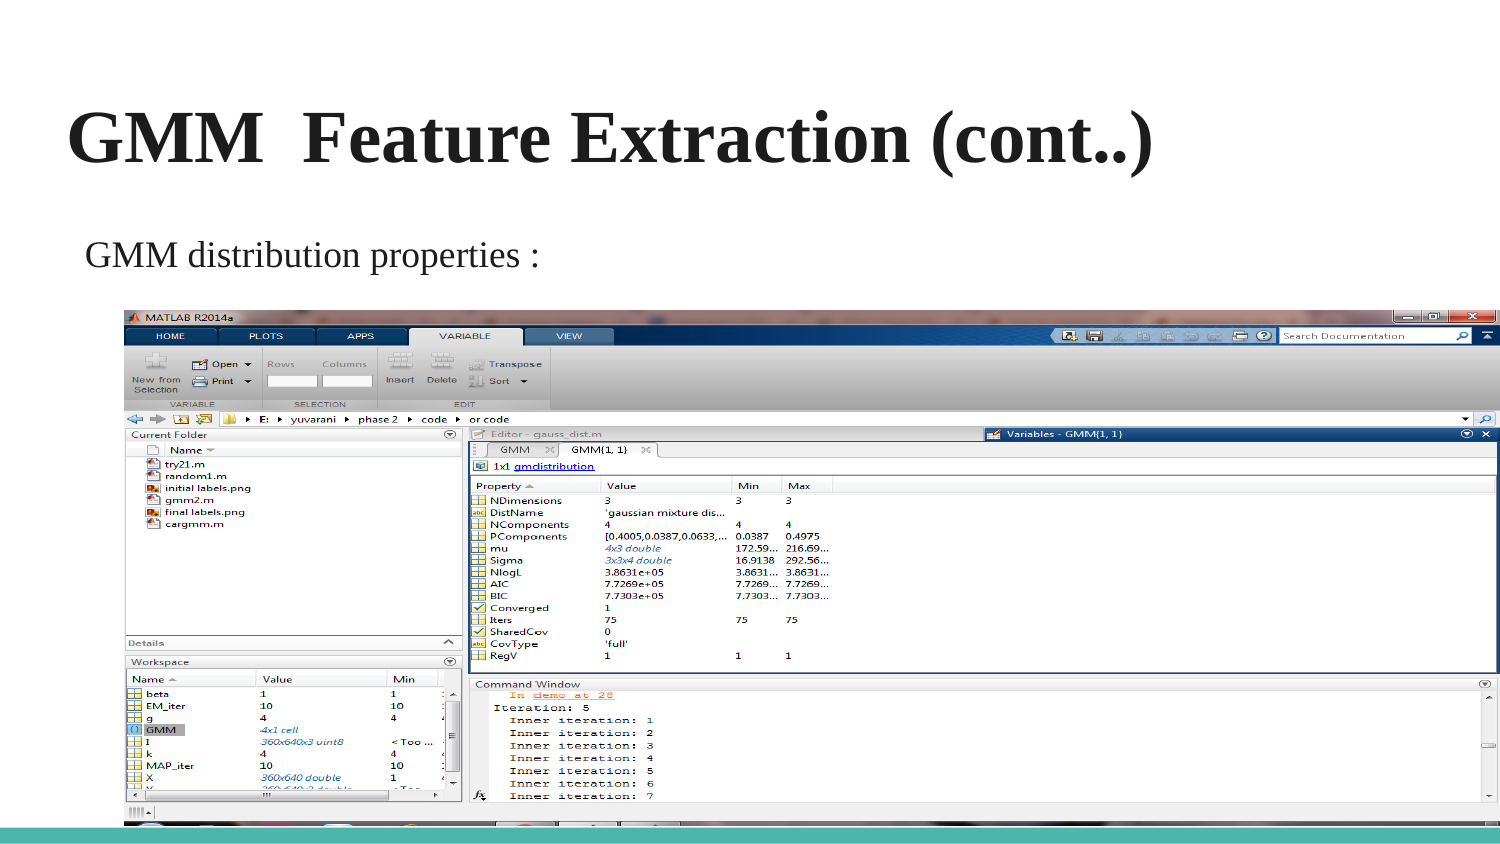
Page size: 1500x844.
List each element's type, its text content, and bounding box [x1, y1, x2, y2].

title GMM Feature Extraction (cont..) [51, 72, 1449, 189]
list GMM distribution properties : [51, 207, 1449, 750]
picture [124, 309, 1500, 827]
